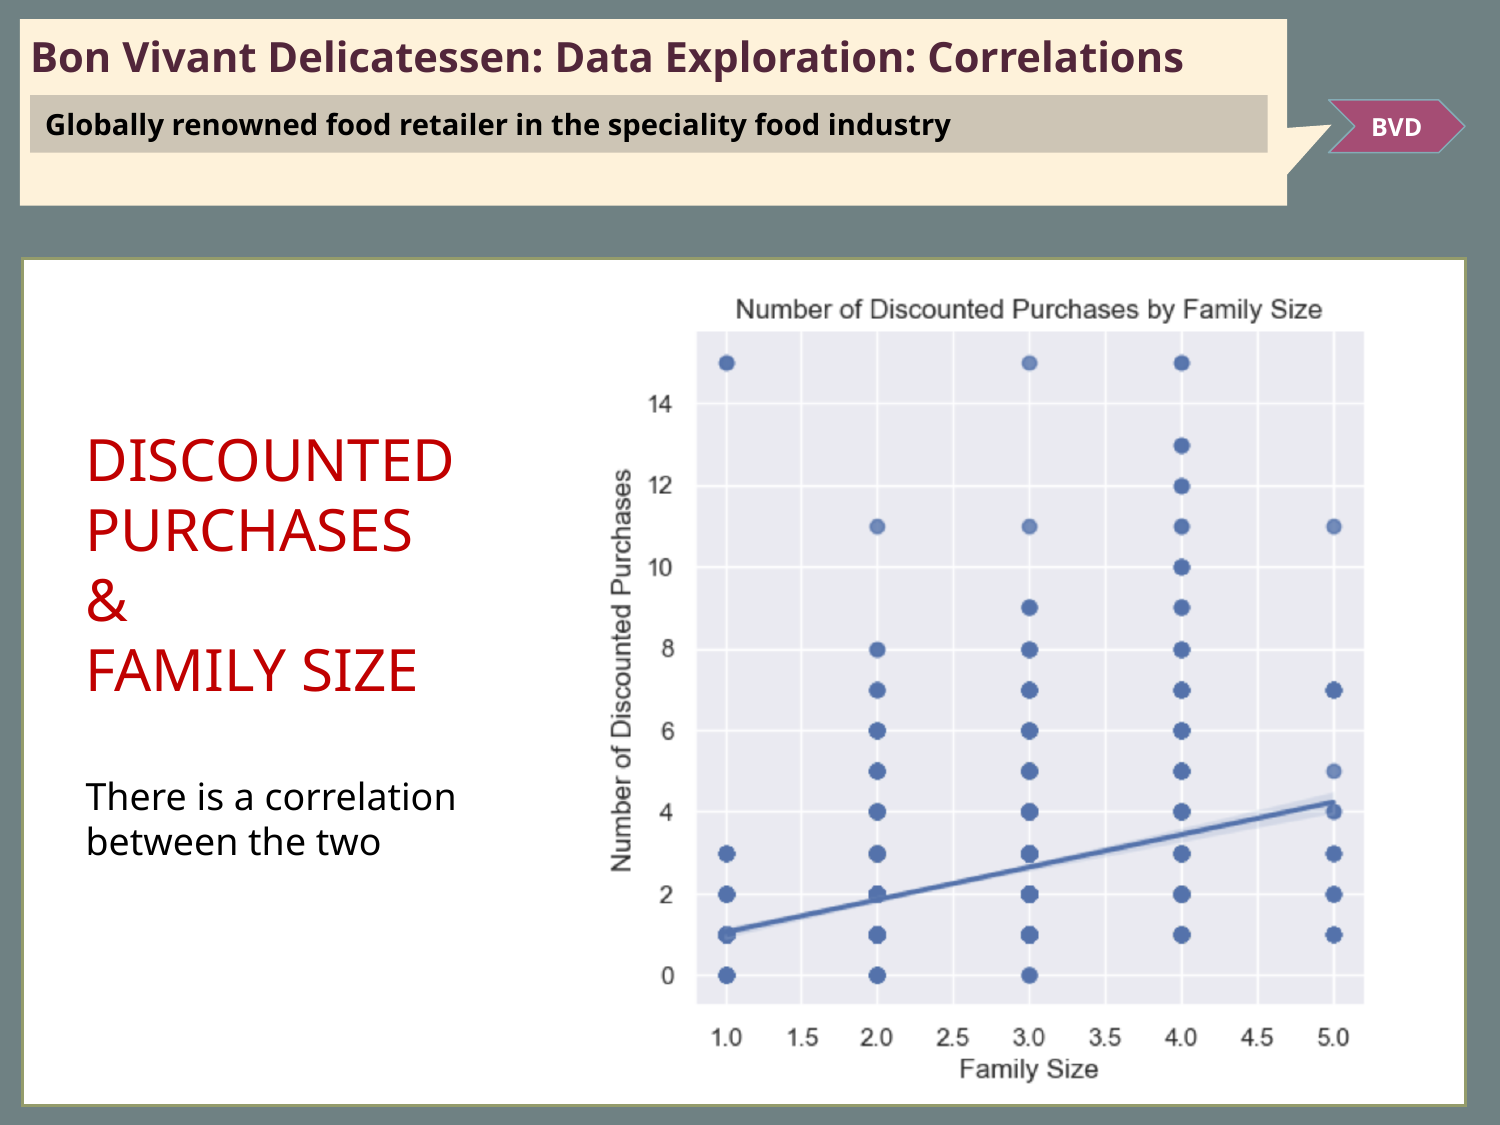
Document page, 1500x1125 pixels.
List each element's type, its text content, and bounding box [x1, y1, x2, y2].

text_box Globally renowned food retailer in the speciality food industry [30, 95, 1268, 153]
text_box BVD [1328, 99, 1466, 153]
text_box [22, 258, 1466, 1106]
picture [579, 289, 1400, 1094]
title Bon Vivant Delicatessen: Data Exploration: Correlations [30, 31, 1473, 82]
text_box DISCOUNTED PURCHASES & FAMILY SIZE There is a correlation between the two [70, 416, 578, 871]
text_box [19, 19, 1332, 206]
